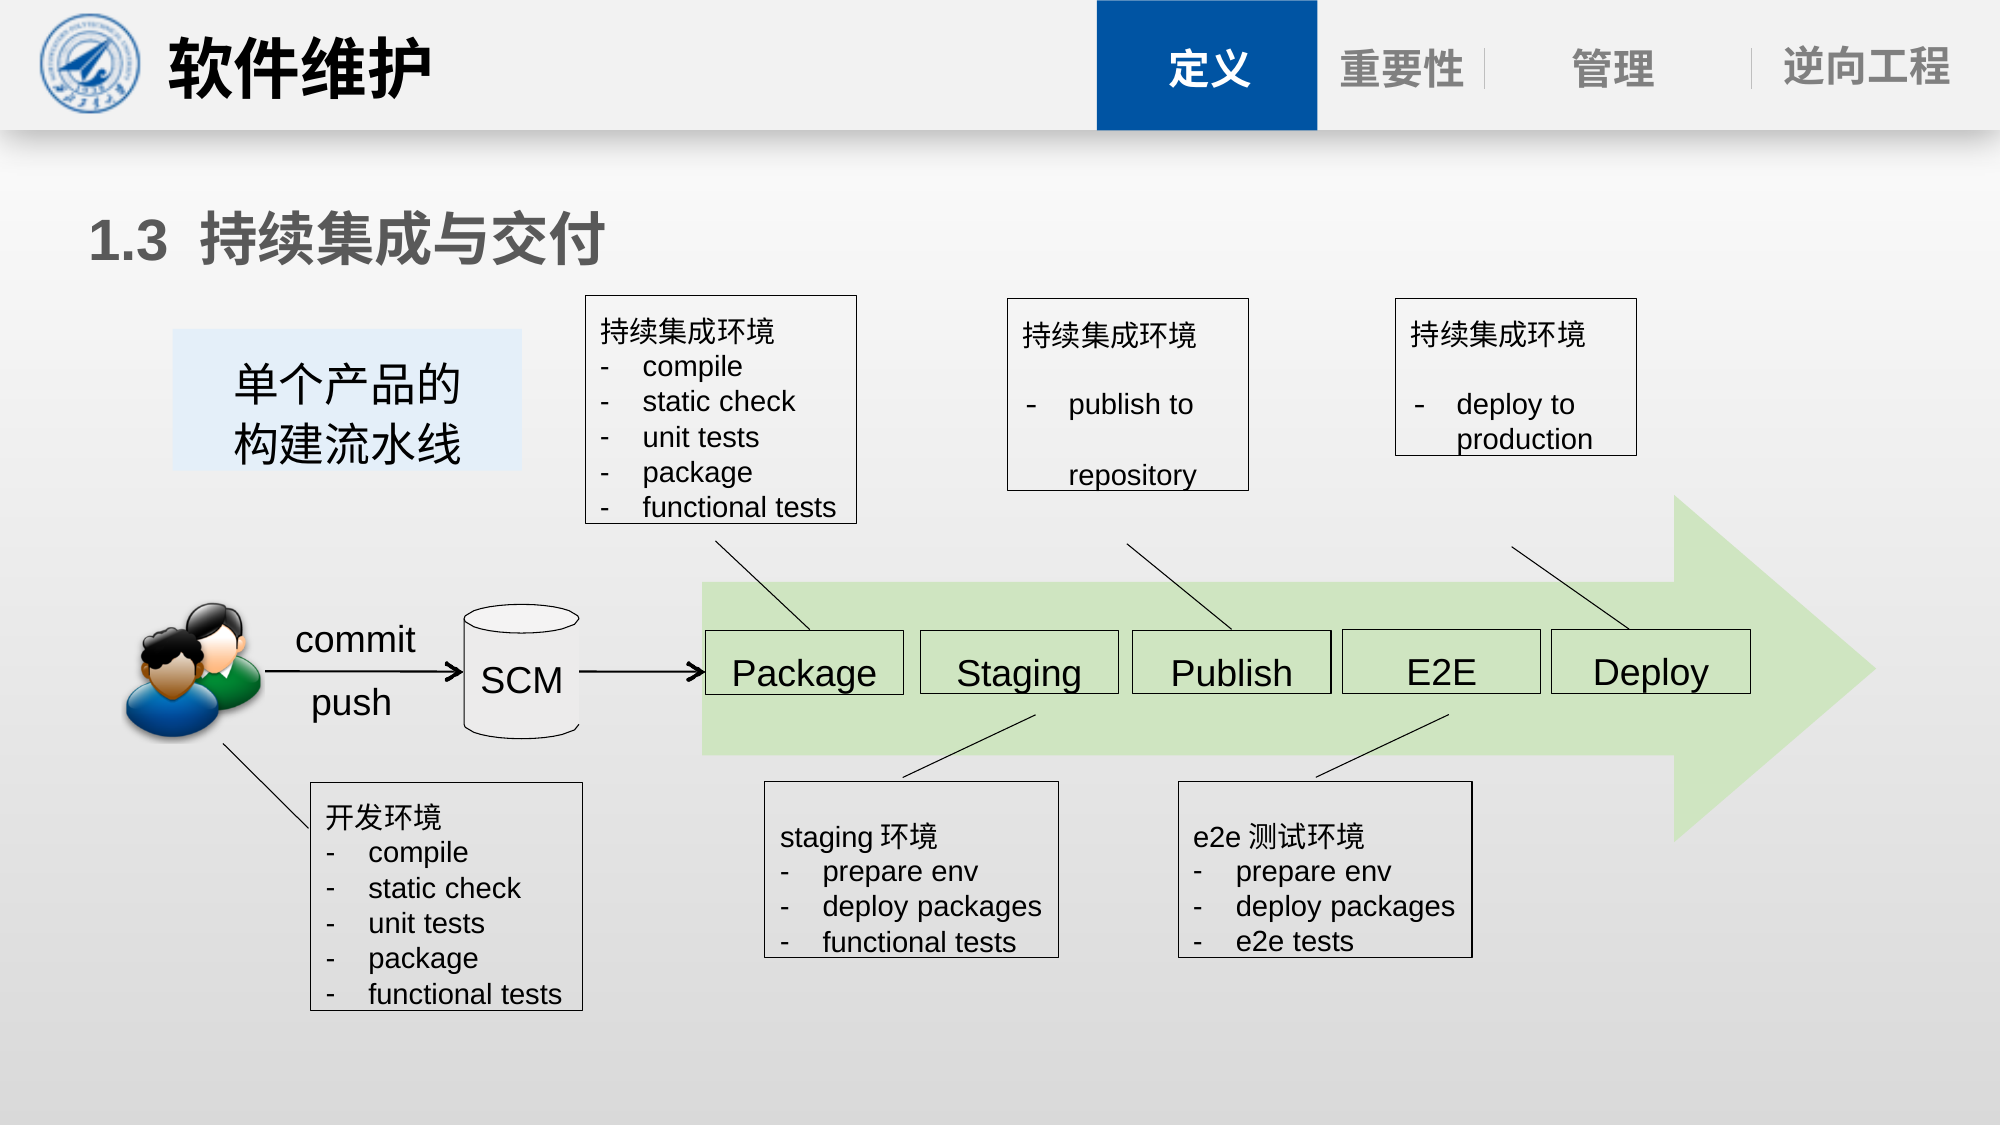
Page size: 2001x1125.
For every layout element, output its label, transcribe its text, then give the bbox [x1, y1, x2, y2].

text_box E2E [1342, 629, 1541, 694]
text_box 逆向工程 [1756, 32, 1978, 98]
text_box [464, 604, 579, 634]
text_box [1096, 0, 1318, 131]
text_box [476, 622, 579, 723]
text_box 持续集成环境 compile static check unit tests package functional tests [585, 295, 857, 524]
text_box 1.3 持续集成与交付 [88, 194, 943, 281]
text_box Deploy [1551, 629, 1751, 694]
text_box 单个产品的 构建流水线 [172, 328, 522, 471]
text_box 持续集成环境 - publish to repository [1007, 298, 1249, 491]
text_box Staging [920, 630, 1119, 694]
text_box Package [705, 630, 904, 695]
text_box 软件维护 [152, 18, 480, 115]
text_box [702, 494, 1877, 843]
text_box 重要性 [1292, 35, 1513, 102]
text_box 开发环境 compile static check unit tests package functional tests [310, 782, 583, 1011]
text_box [121, 599, 266, 744]
text_box staging环境 prepare env deploy packages functional tests [764, 781, 1059, 958]
text_box [1318, 0, 2000, 131]
text_box Publish [1132, 630, 1331, 694]
text_box SCM [478, 654, 566, 702]
text_box push [308, 675, 395, 723]
text_box 持续集成环境 - deploy to production [1395, 298, 1637, 456]
text_box [0, 0, 1096, 131]
text_box e2e测试环境 prepare env deploy packages e2e tests [1178, 781, 1473, 958]
text_box 定义 [1100, 35, 1292, 102]
text_box [686, 661, 705, 682]
text_box [444, 661, 464, 682]
text_box [464, 618, 579, 739]
picture [22, 4, 153, 122]
text_box 管理 [1533, 35, 1695, 102]
text_box commit [293, 612, 419, 660]
